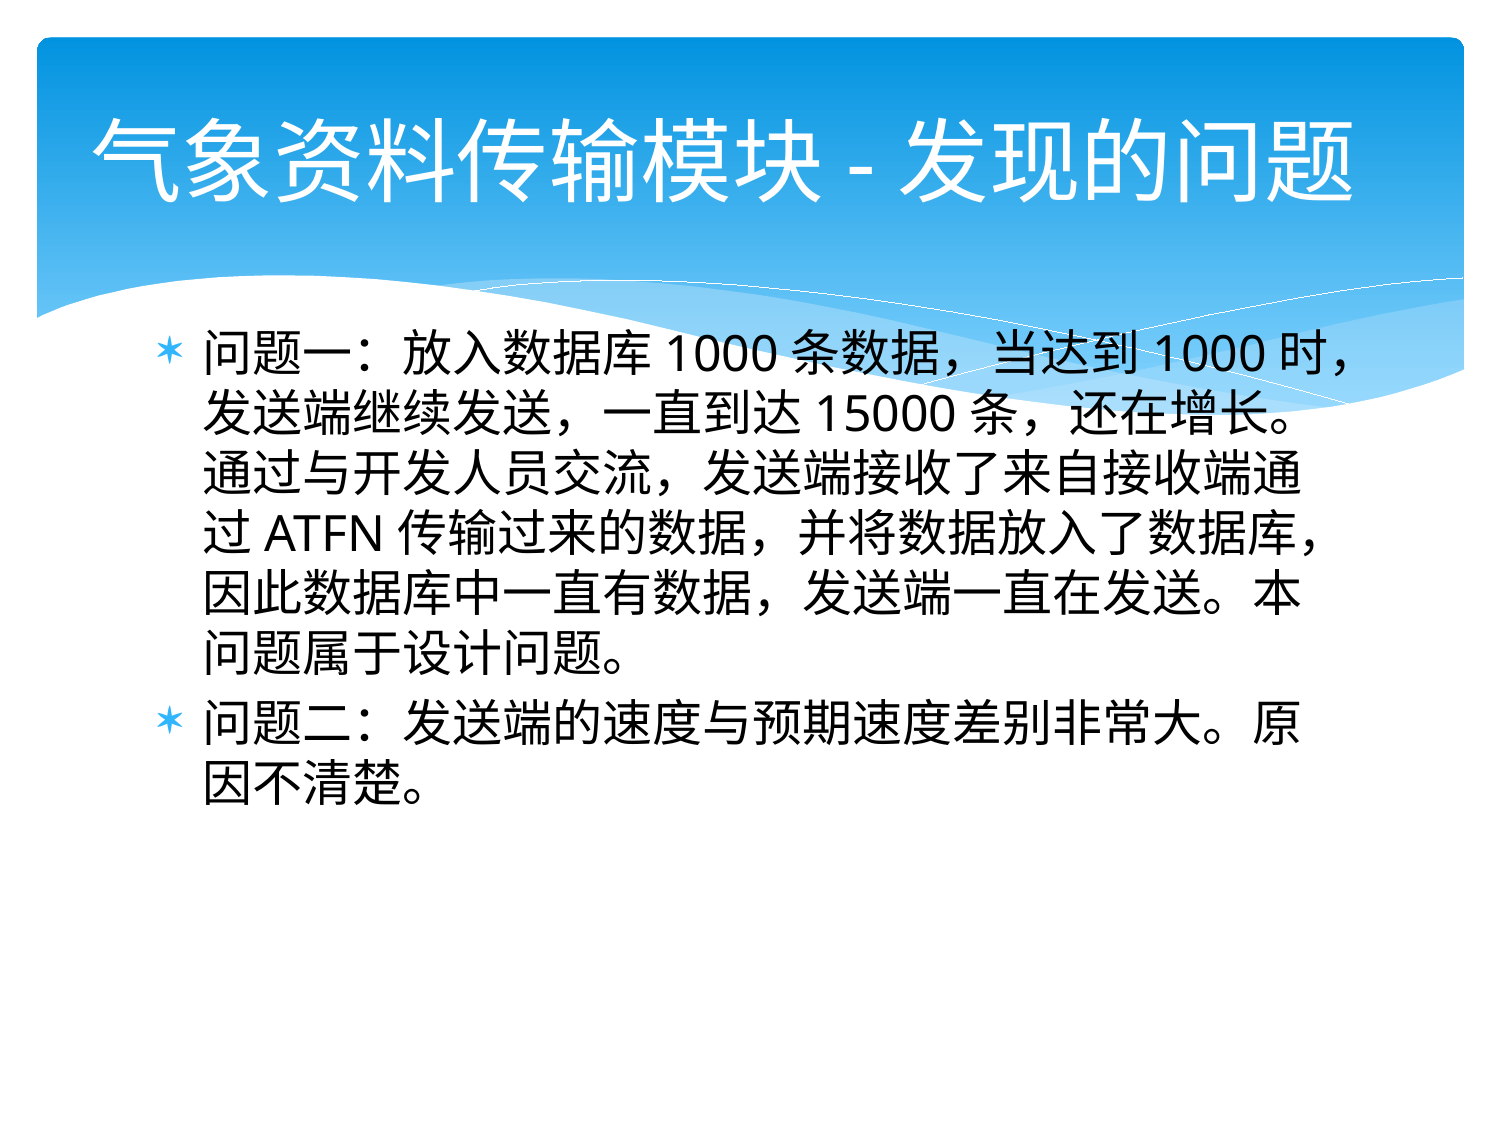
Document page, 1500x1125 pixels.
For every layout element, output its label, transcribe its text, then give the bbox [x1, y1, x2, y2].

text_box 问题一：放入数据库1000条数据，当达到1000时，发送端继续发送，一直到达15000条，还在增长。通过与开发人员交流，发送端接收了来自接收端通过ATFN传输过来的数据，并将数据放入了数据库，因此数据库中一直有数据，发送端一直在发送。本问题属于设计问题。 问题二：发送端的速度与预期速度差别非常大。原因不清楚。 [143, 314, 1359, 941]
title 气象资料传输模块-发现的问题 [75, 55, 1425, 261]
